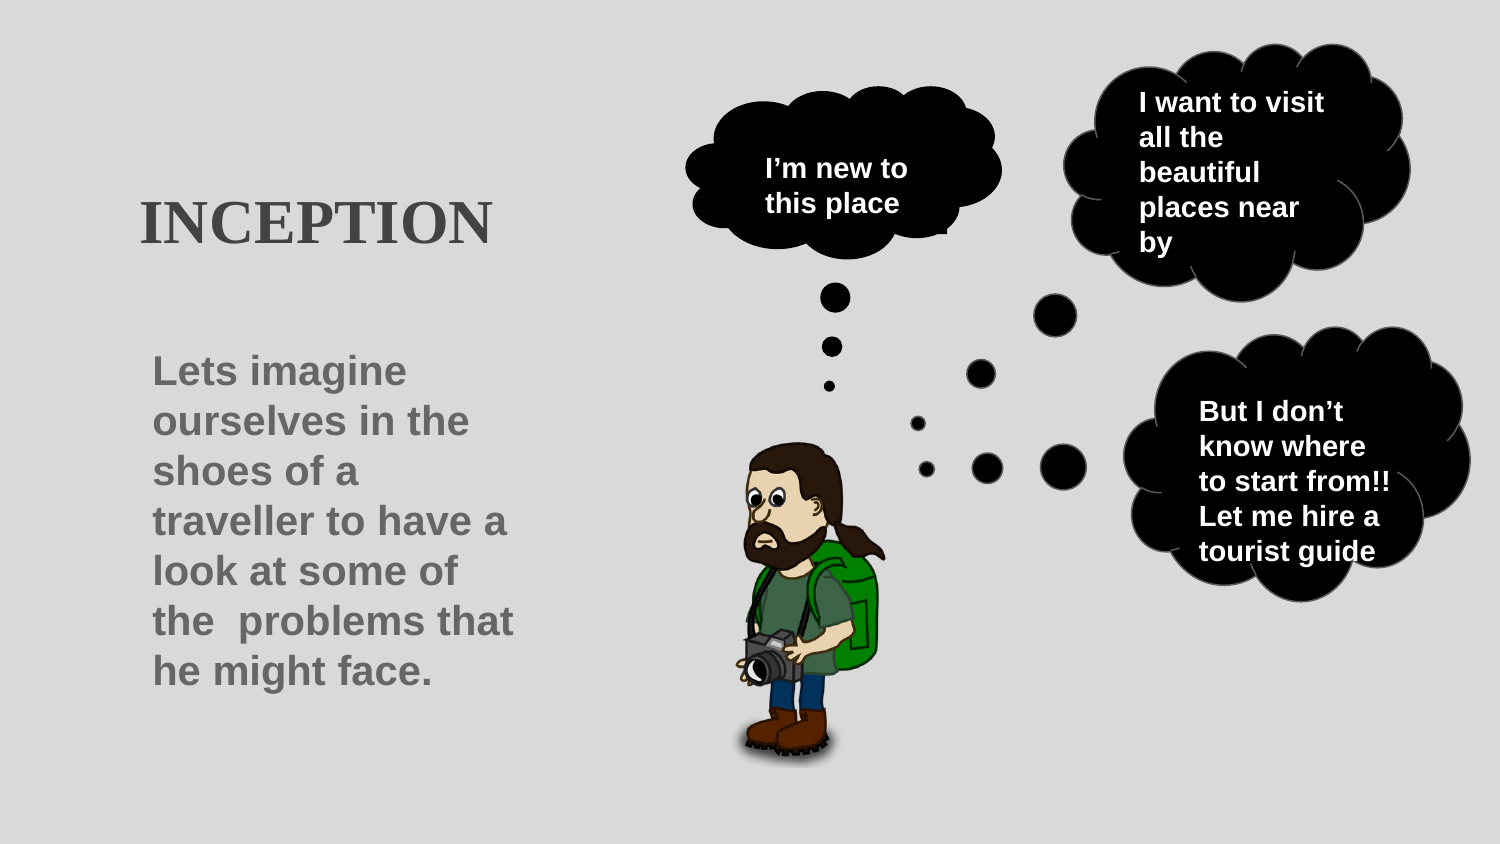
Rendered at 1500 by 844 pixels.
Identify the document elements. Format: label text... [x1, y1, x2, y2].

text_box [824, 381, 835, 392]
text_box [1033, 293, 1077, 337]
text_box [1127, 274, 1288, 302]
text_box I’m new to this place [749, 134, 948, 235]
text_box But I don’t know where to start from!! Let me hire a tourist guide [1183, 377, 1410, 550]
text_box [985, 453, 1003, 484]
text_box [911, 416, 925, 420]
text_box [686, 86, 1002, 259]
text_box [966, 359, 996, 389]
text_box [1040, 444, 1087, 490]
text_box [1063, 73, 1124, 272]
text_box I want to visit all the beautiful places near by [1124, 68, 1350, 274]
text_box [822, 337, 842, 357]
text_box [1123, 327, 1471, 602]
picture [633, 421, 981, 768]
text_box [1180, 44, 1411, 257]
text_box Lets imagine ourselves in the shoes of a traveller to have a look at some of the problems that he might face. [137, 328, 541, 716]
text_box [821, 283, 850, 312]
text_box INCEPTION [0, 166, 635, 338]
